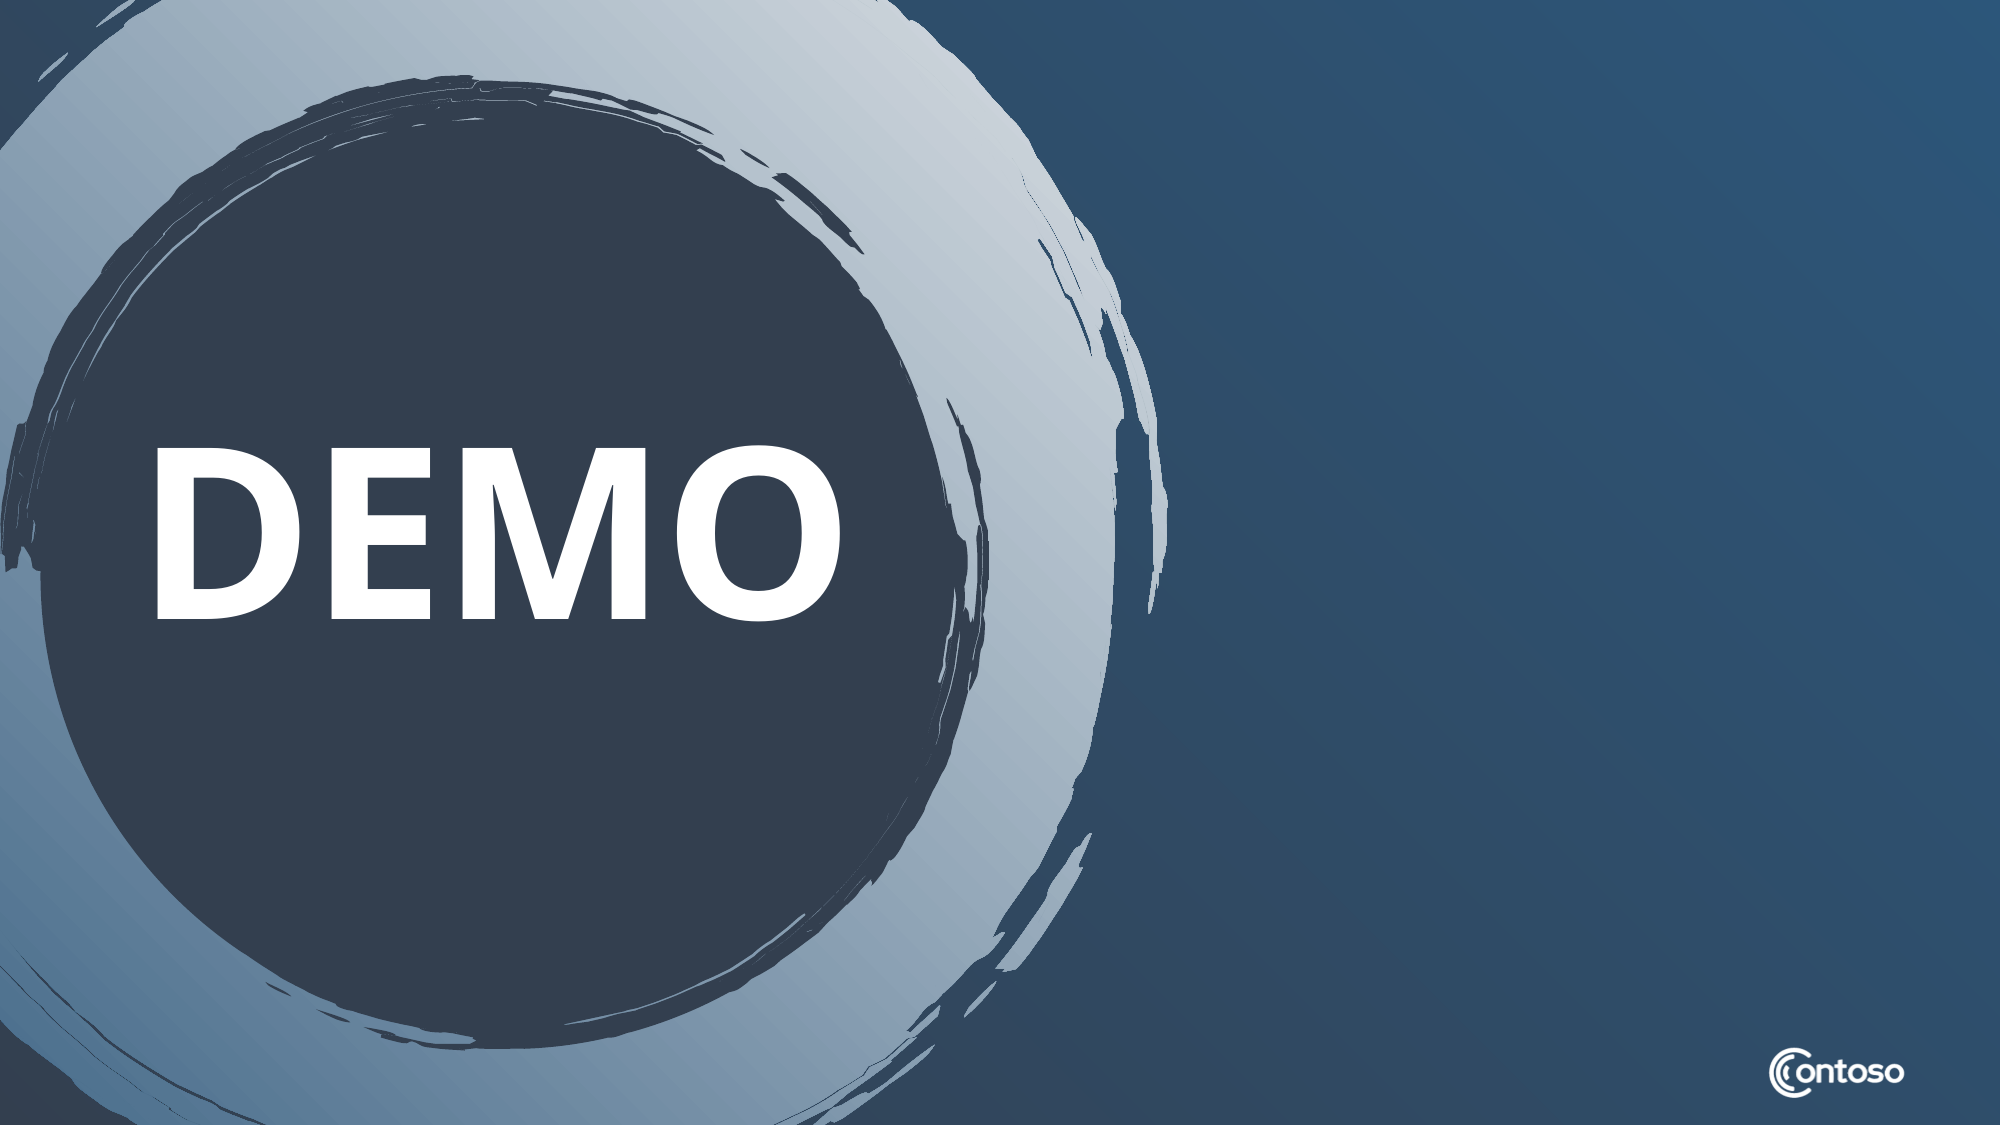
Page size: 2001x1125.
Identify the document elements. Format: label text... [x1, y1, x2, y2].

title DEMO [136, 455, 923, 668]
picture [1764, 1043, 1909, 1099]
